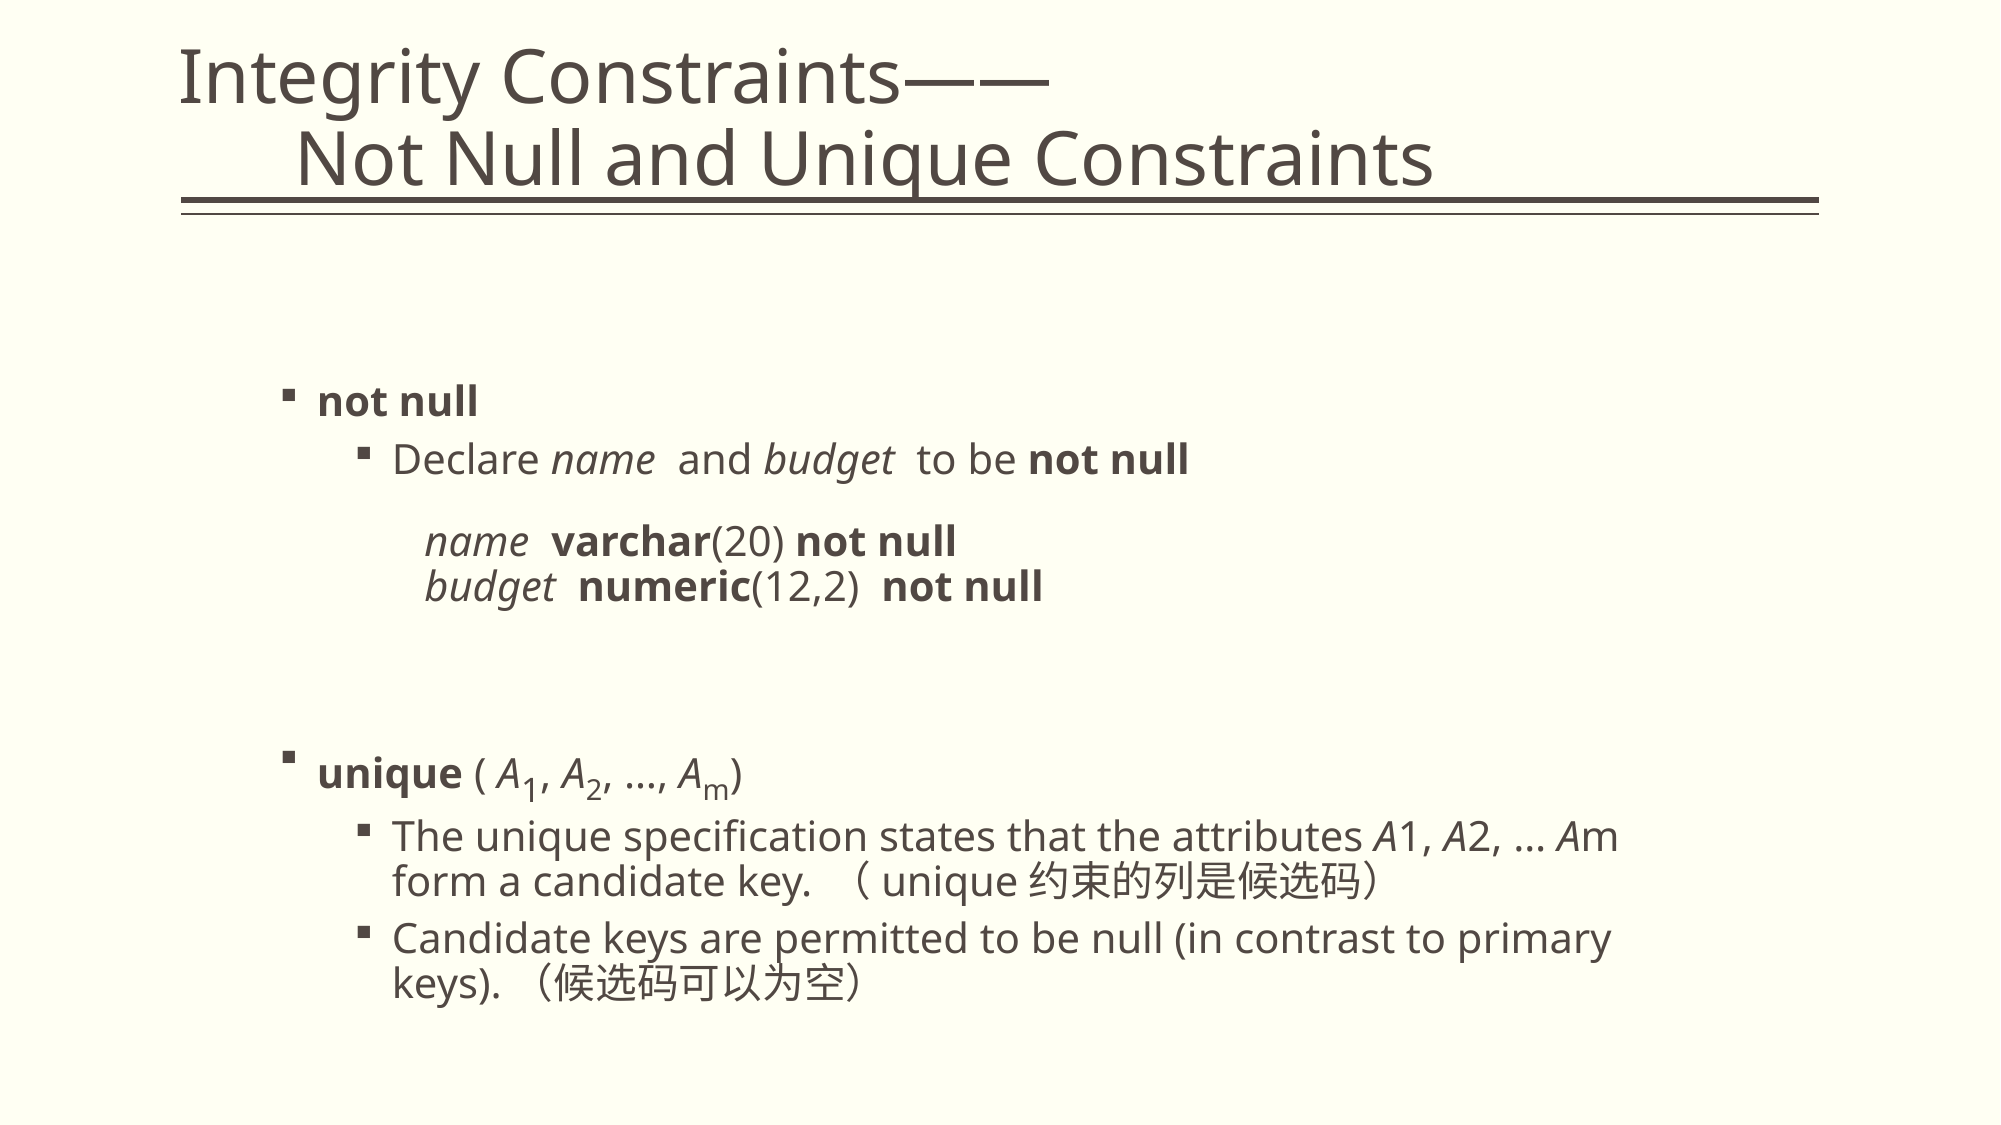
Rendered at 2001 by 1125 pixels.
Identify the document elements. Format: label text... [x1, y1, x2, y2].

list not null Declare name and budget to be not null name varchar(20) not null budget numeric(12,2) not null unique ( A1, A2, …, Am) The unique specification states that the attributes A1, A2, … Am form a candidate key. （unique约束的列是候选码） Candidate keys are permitted to be null (in contrast to primary keys).（候选码可以为空） [279, 373, 1733, 1022]
title Integrity Constraints—— Not Null and Unique Constraints [178, 0, 1484, 209]
